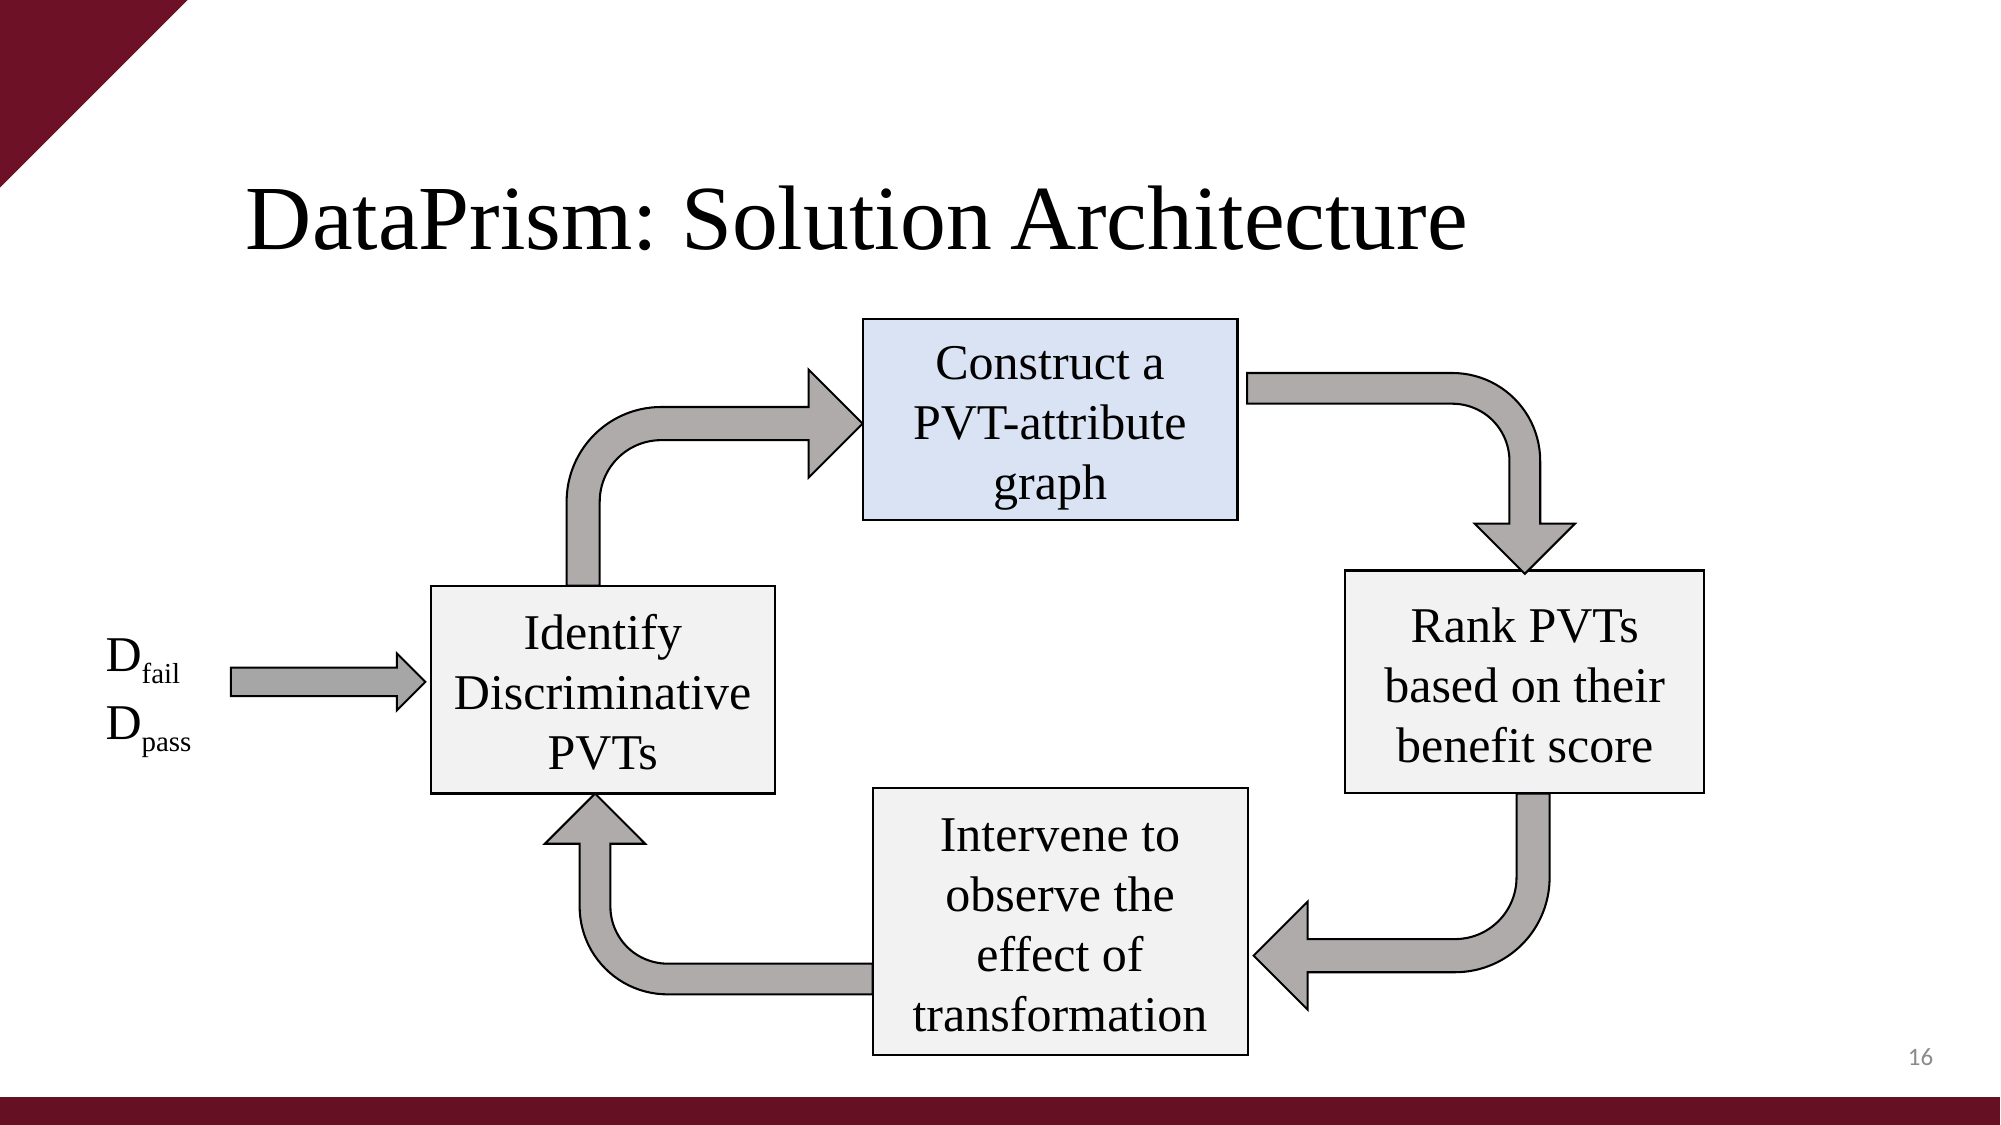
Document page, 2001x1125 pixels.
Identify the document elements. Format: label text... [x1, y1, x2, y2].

text_box [565, 367, 865, 587]
text_box [542, 792, 874, 996]
text_box Construct a PVT-attribute graph [862, 318, 1239, 521]
text_box Dfail Dpass [90, 613, 274, 766]
text_box Rank PVTs based on their benefit score [1344, 569, 1705, 794]
text_box Intervene to observe the effect of transformation [872, 787, 1249, 1056]
slide_number 16 [1891, 1027, 1949, 1084]
text_box [1246, 371, 1578, 576]
text_box [274, 650, 427, 713]
title DataPrism: Solution Architecture [230, 138, 1813, 302]
text_box [1252, 792, 1551, 1013]
text_box Identify Discriminative PVTs [430, 585, 776, 795]
